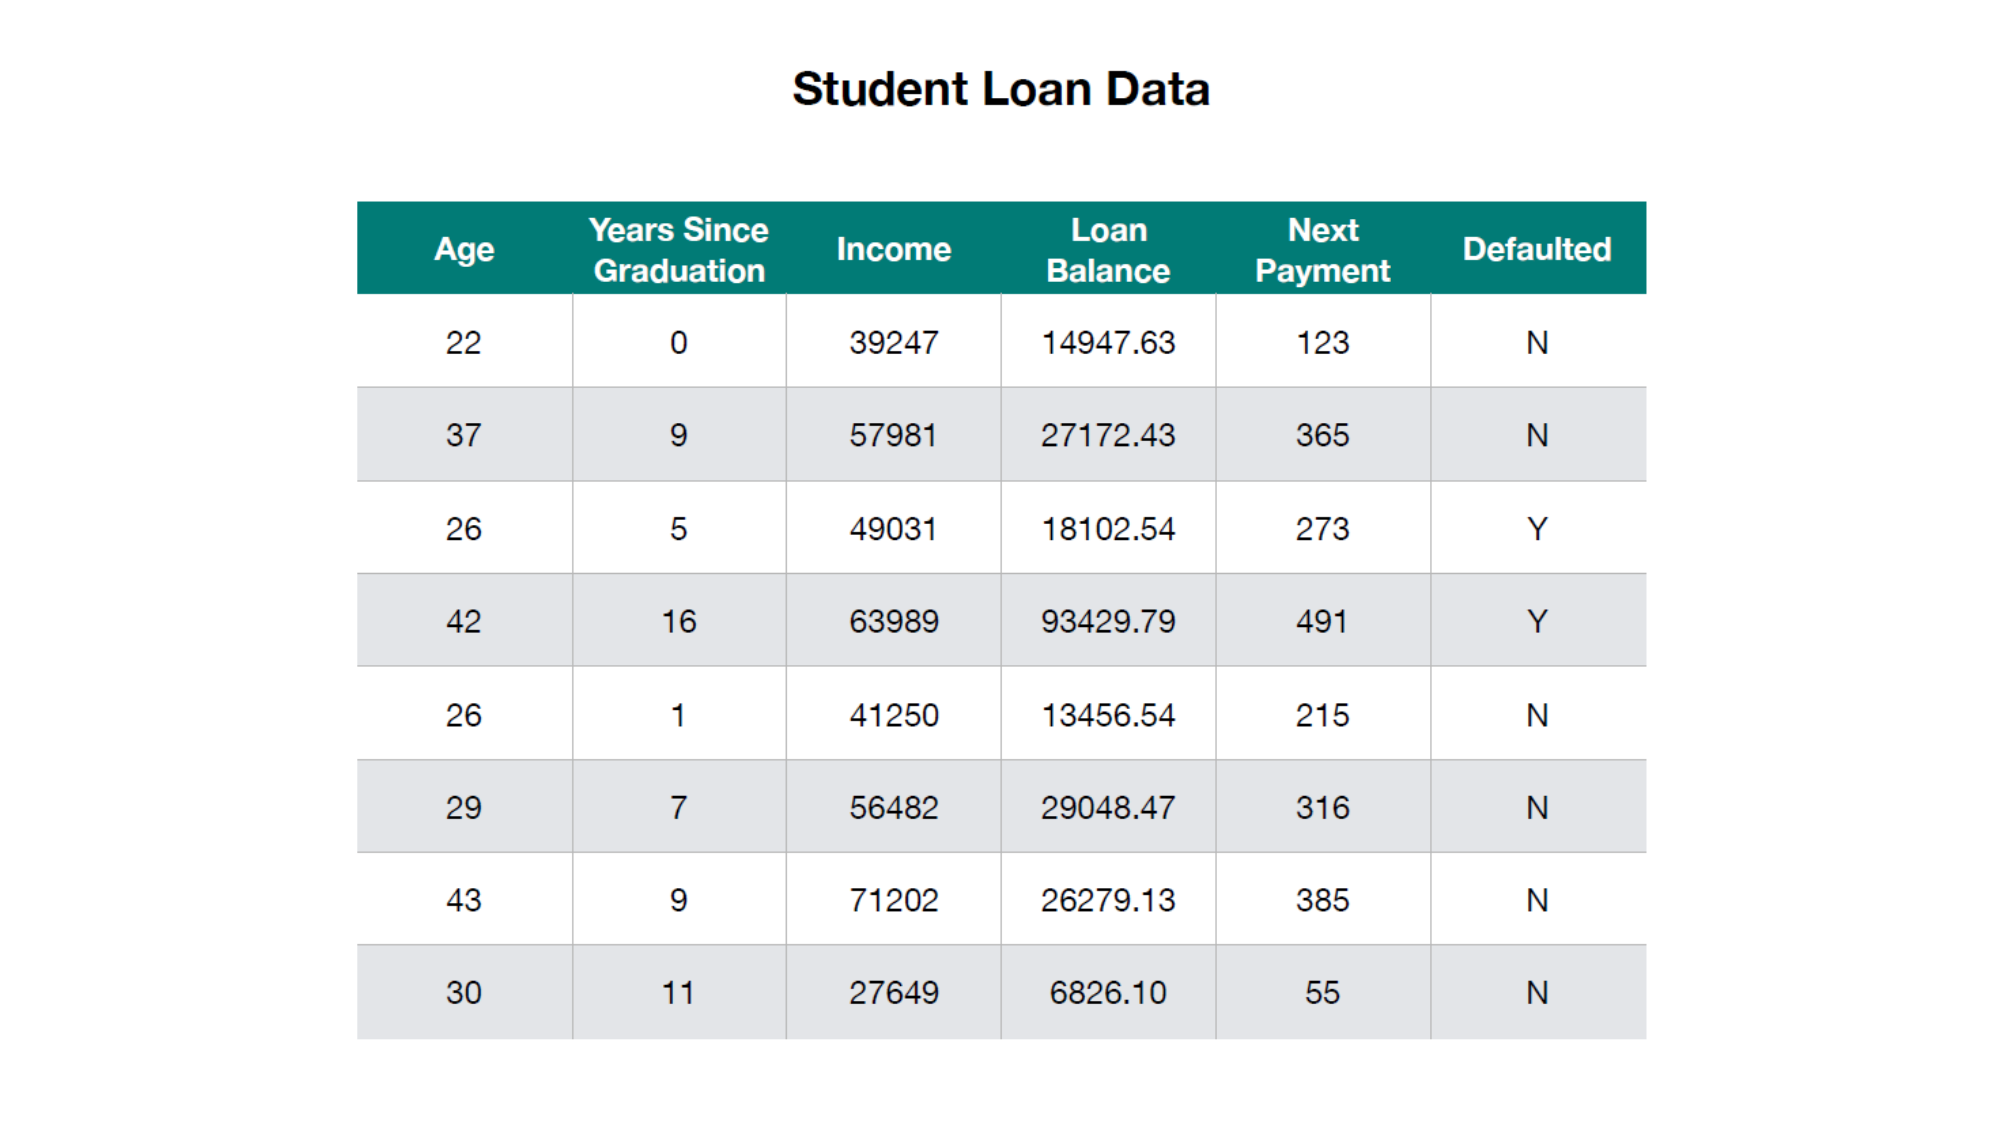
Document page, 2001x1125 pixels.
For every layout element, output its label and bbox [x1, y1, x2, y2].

picture [250, 29, 1750, 1125]
